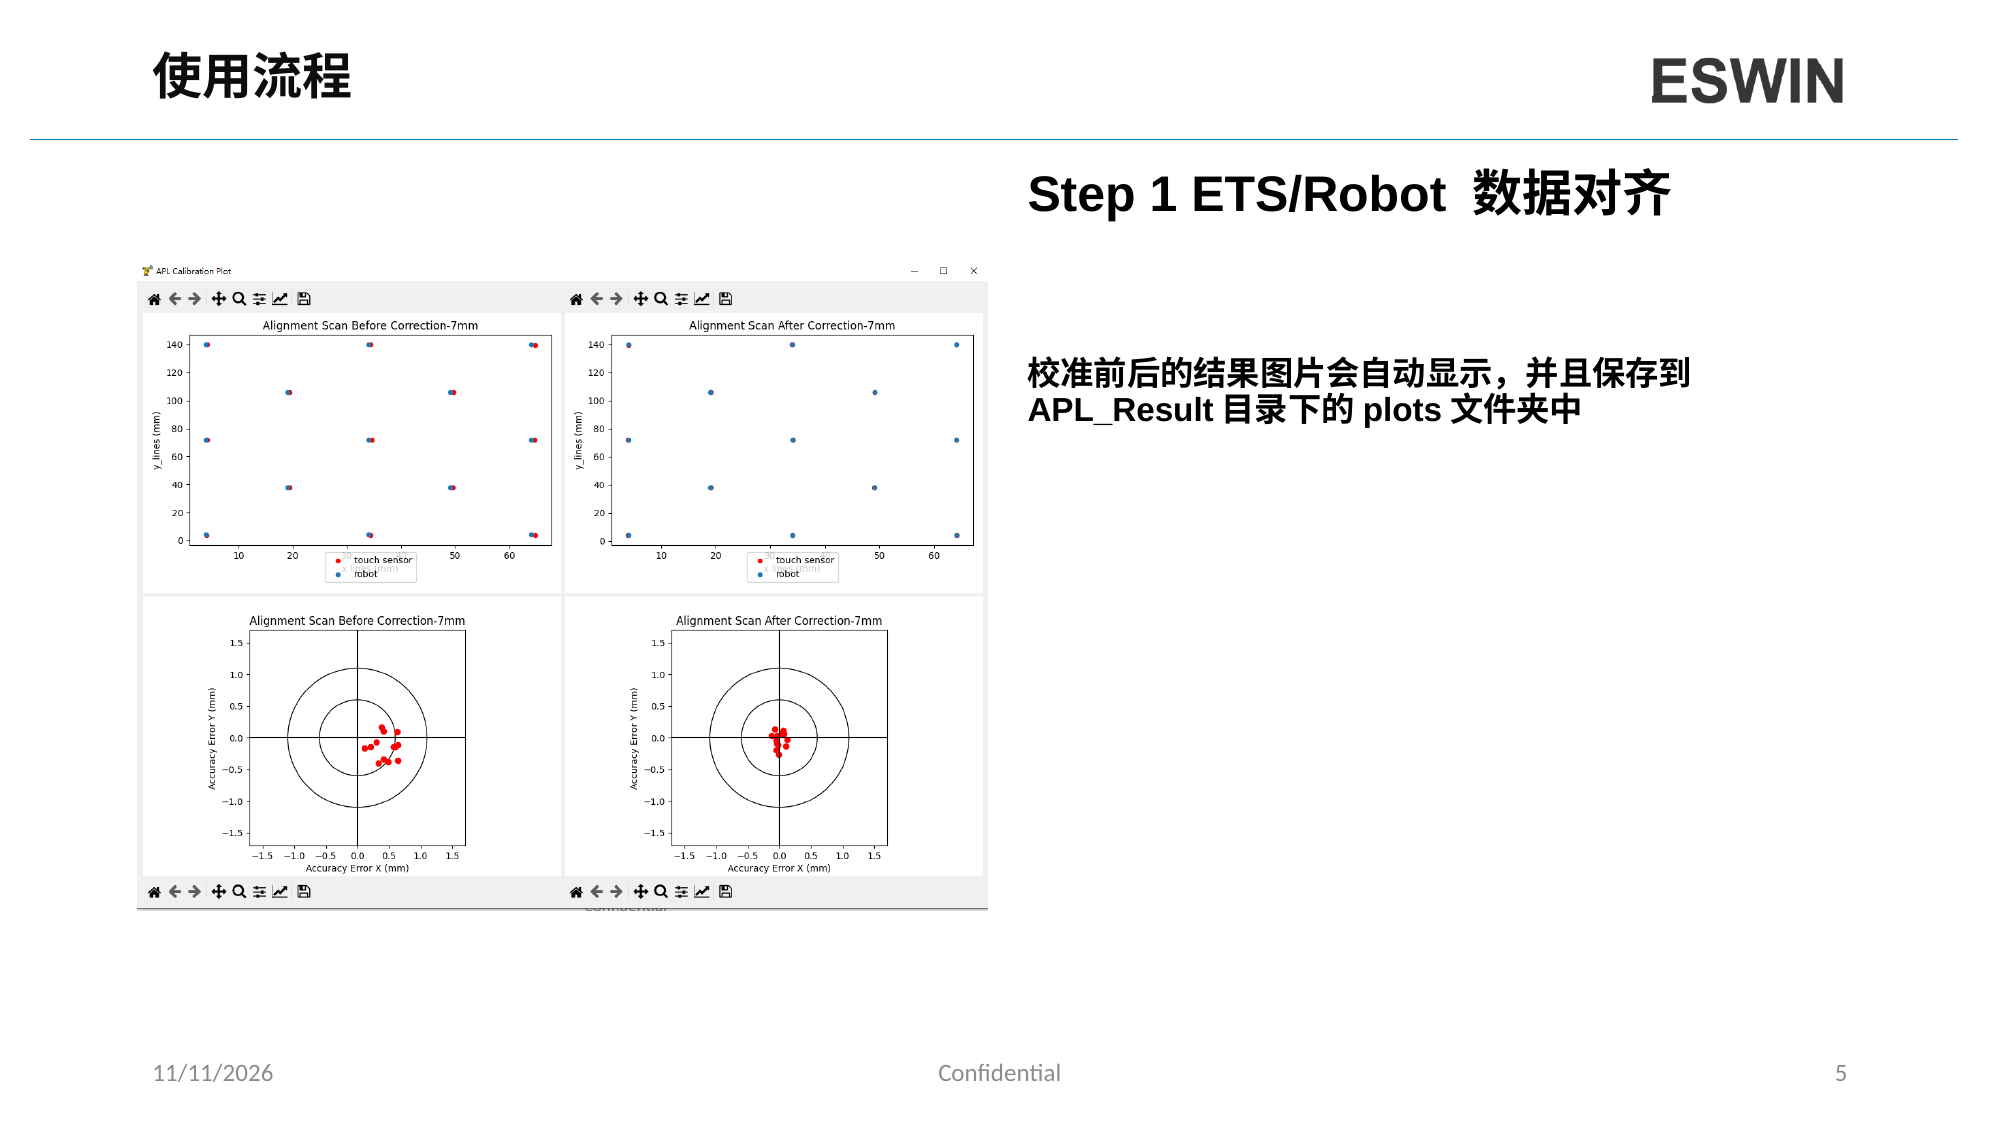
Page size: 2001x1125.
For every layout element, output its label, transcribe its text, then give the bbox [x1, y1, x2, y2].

title 使用流程 [137, 42, 1615, 114]
slide_number 5 [1412, 1037, 1863, 1106]
footer Confidential [662, 1037, 1338, 1106]
picture [1649, 54, 1845, 104]
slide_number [137, 1037, 588, 1106]
picture [137, 262, 988, 911]
list Step 1 ETS/Robot 数据对齐 校准前后的结果图片会自动显示，并且保存到APL_Result目录下的plots文件夹中 [1012, 160, 1863, 1012]
